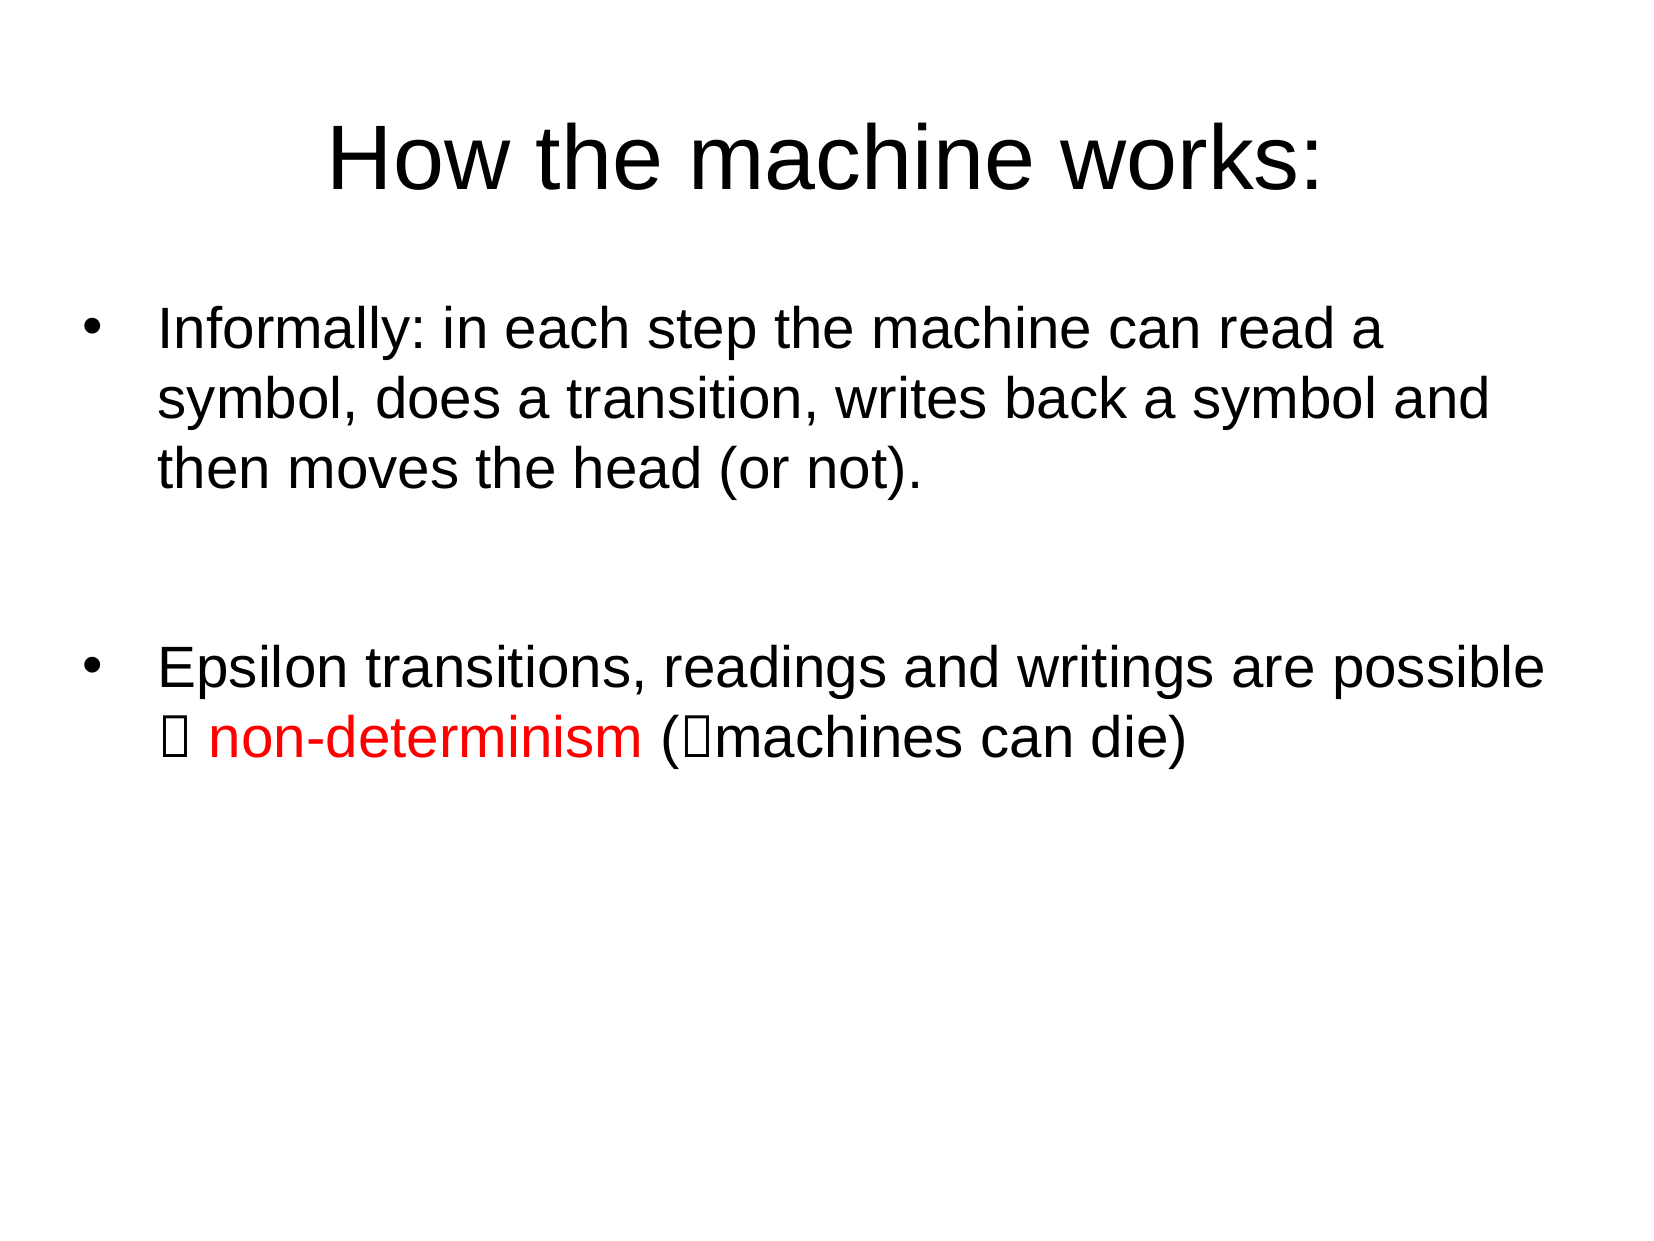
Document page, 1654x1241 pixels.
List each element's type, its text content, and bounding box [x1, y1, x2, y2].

list Informally: in each step the machine can read a symbol, does a transition, writes back a symbol and then moves the head (or not). Epsilon transitions, readings and writings are possible  non-determinism (machines can die) [82, 290, 1571, 1158]
title How the machine works: [82, 49, 1571, 257]
